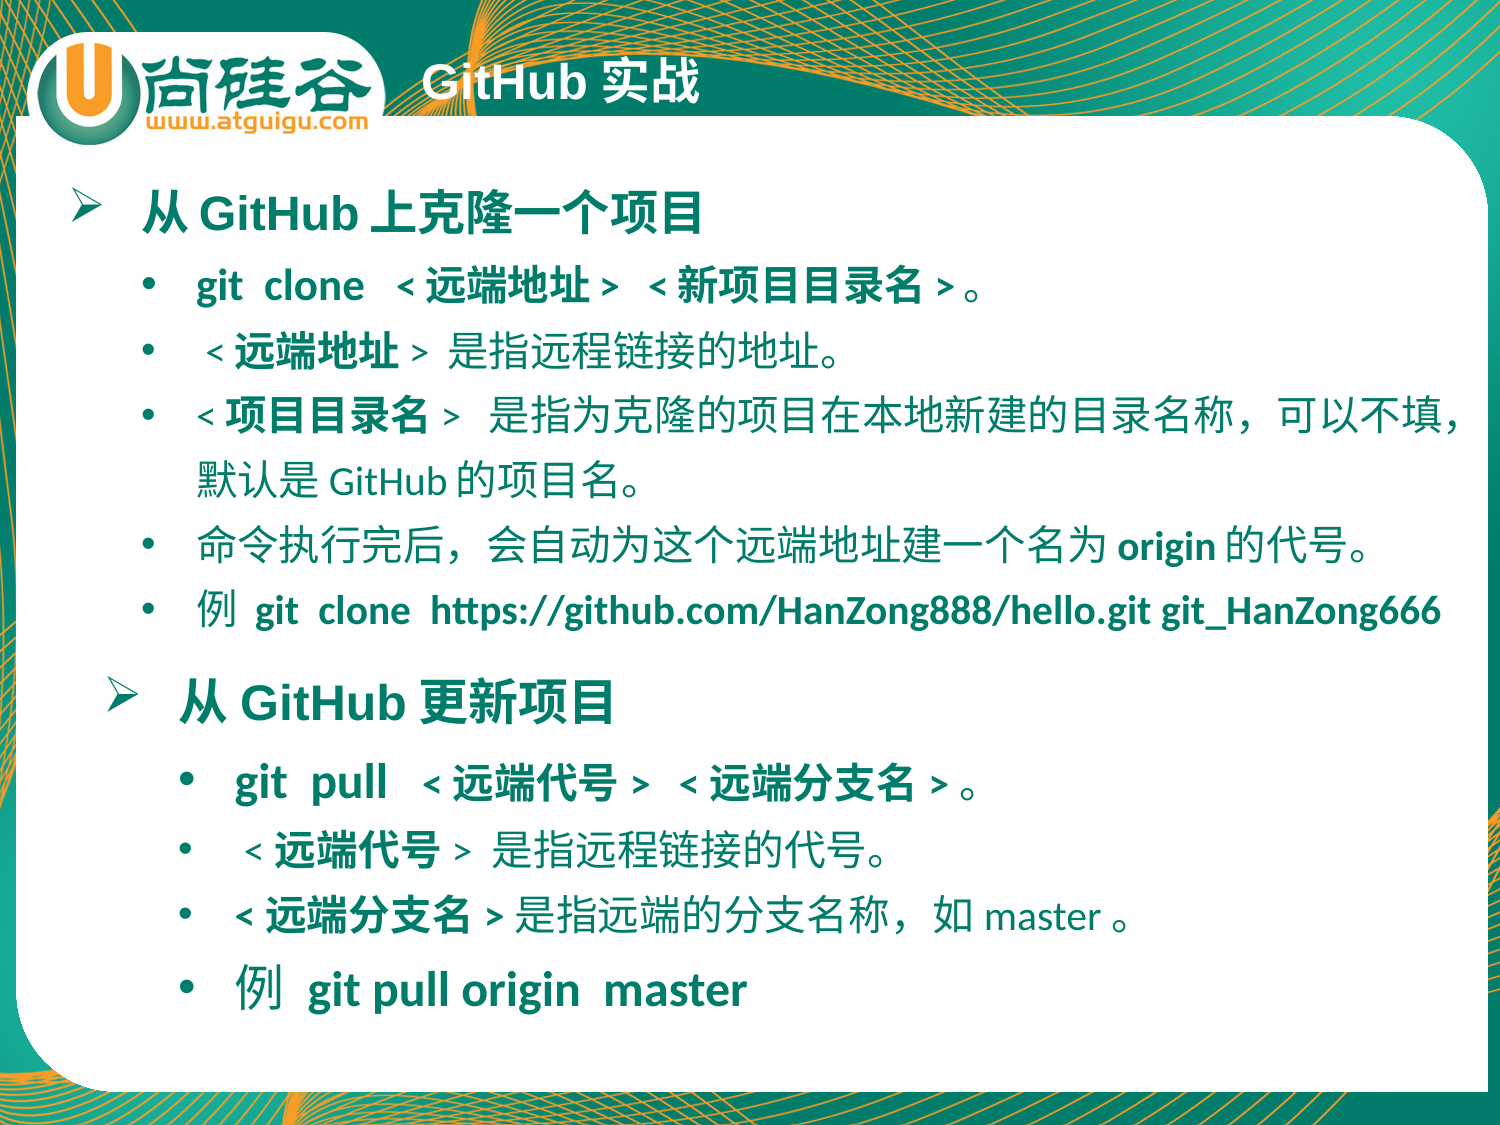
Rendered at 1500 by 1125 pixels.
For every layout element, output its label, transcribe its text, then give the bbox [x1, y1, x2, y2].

text_box 从GitHub更新项目 git pull <远端代号> <远端分支名>。 <远端代号> 是指远程链接的代号。 <远端分支名>是指远端的分支名称，如master。 例 git pull origin master [88, 645, 1388, 1094]
text_box GitHub实战 [406, 41, 715, 117]
text_box 从GitHub上克隆一个项目 git clone <远端地址> <新项目目录名>。 <远端地址> 是指远程链接的地址。 <项目目录名> 是指为克隆的项目在本地新建的目录名称，可以不填，默认是GitHub的项目名。 命令执行完后，会自动为这个远端地址建一个名为origin的代号。 例 git clone https://github.com/HanZong888/hello.git git_HanZong666 [53, 152, 1489, 646]
picture [0, 0, 1500, 1125]
